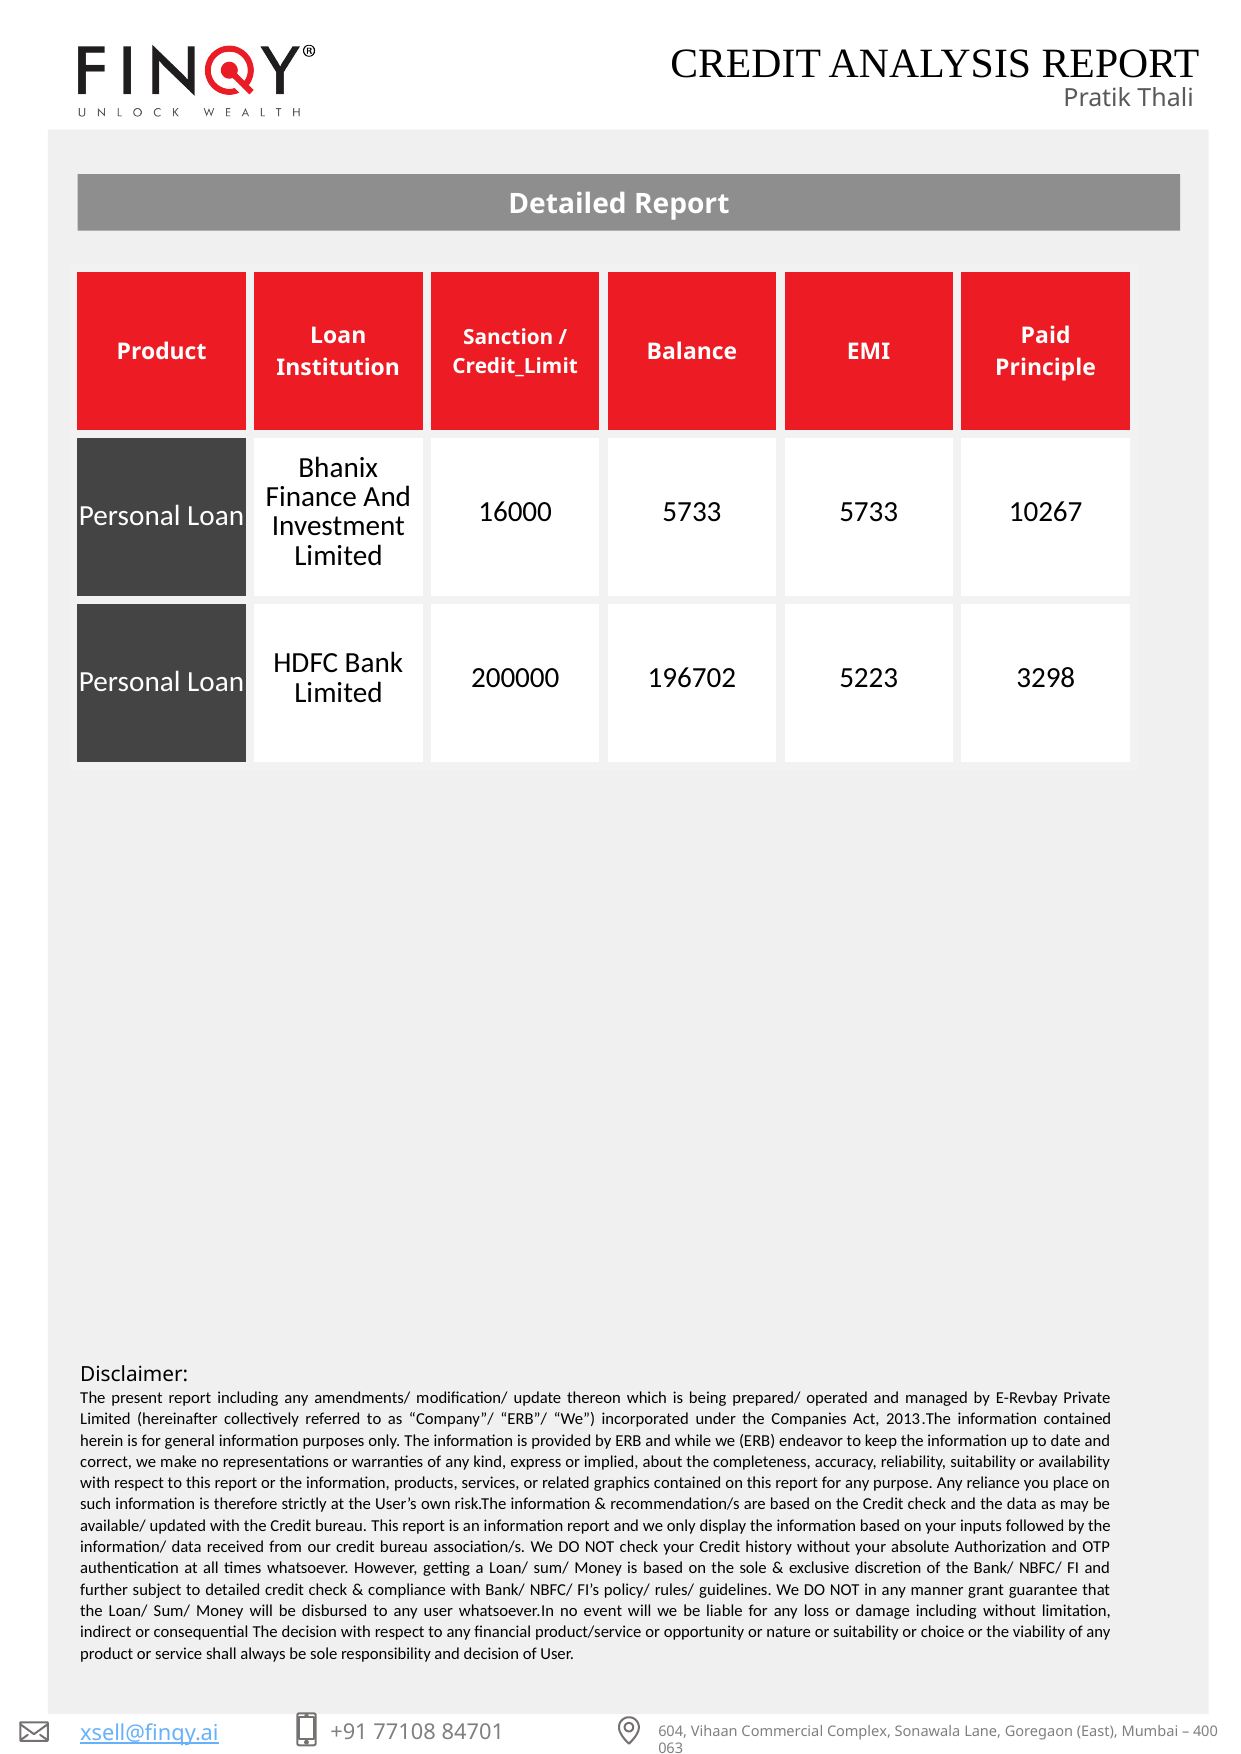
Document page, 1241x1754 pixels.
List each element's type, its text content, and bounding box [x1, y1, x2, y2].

table_header Sanction / Credit_Limit [431, 272, 599, 430]
text_box [47, 129, 1210, 1715]
text_box Pratik Thali [721, 73, 1209, 299]
table_cell HDFC Bank Limited [254, 604, 423, 762]
table_cell Bhanix Finance And Investment Limited [254, 438, 423, 596]
table_cell 5733 [608, 438, 776, 596]
table_cell Personal Loan [77, 604, 246, 762]
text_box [20, 1722, 48, 1741]
table_header EMI [785, 299, 953, 430]
table_cell 196702 [608, 604, 776, 762]
table_header Balance [608, 272, 776, 430]
table_header Paid Principle [961, 299, 1130, 430]
table_cell 10267 [961, 438, 1130, 596]
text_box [77, 174, 1181, 231]
table_header Loan Institution [254, 272, 423, 430]
text_box +91 77108 84701 [342, 1710, 592, 1752]
table_cell 3298 [961, 604, 1130, 762]
text_box Disclaimer: The present report including any amendments/ modification/ update thereon which is being prepared/ operated and managed by E-Revbay Private Limited (hereinafter collectively referred to as “Company”/ “ERB”/ “We”) incorporated under the Companies Act, 2013.The information contained herein is for general information purposes only. The information is provided by ERB and while we (ERB) endeavor to keep the information up to date and correct, we make no representations or warranties of any kind, express or implied, about the completeness, accuracy, reliability, suitability or availability with respect to this report or the information, products, services, or related graphics contained on this report for any purpose. Any reliance you place on such information is therefore strictly at the User’s own risk.The information & recommendation/s are based on the Credit check and the data as may be available/ updated with the Credit bureau. This report is an information report and we only display the information based on your inputs followed by the information/ data received from our credit bureau association/s. We DO NOT check your Credit history without your absolute Authorization and OTP authentication at all times whatsoever. However, getting a Loan/ sum/ Money is based on the sole & exclusive discretion of the Bank/ NBFC/ FI and further subject to detailed credit check & compliance with Bank/ NBFC/ FI’s policy/ rules/ guidelines. We DO NOT in any manner grant guarantee that the Loan/ Sum/ Money will be disbursed to any user whatsoever.In no event will we be liable for any loss or damage including without limitation, indirect or consequential The decision with respect to any financial product/service or opportunity or nature or suitability or choice or the viability of any product or service shall always be sole responsibility and decision of User. [65, 1353, 1127, 1670]
text_box xsell@finqy.ai [65, 1710, 342, 1754]
table_cell 16000 [431, 438, 599, 596]
table_cell Personal Loan [77, 438, 246, 596]
table_cell 5223 [785, 604, 953, 762]
table_cell 5733 [785, 438, 953, 596]
text_box CREDIT ANALYSIS REPORT [605, 28, 1215, 94]
table_header Product [77, 272, 246, 430]
picture [78, 42, 316, 119]
text_box 604, Vihaan Commercial Complex, Sonawala Lane, Goregaon (East), Mumbai – 400 063 [643, 1714, 1240, 1754]
table_cell 200000 [431, 604, 599, 762]
